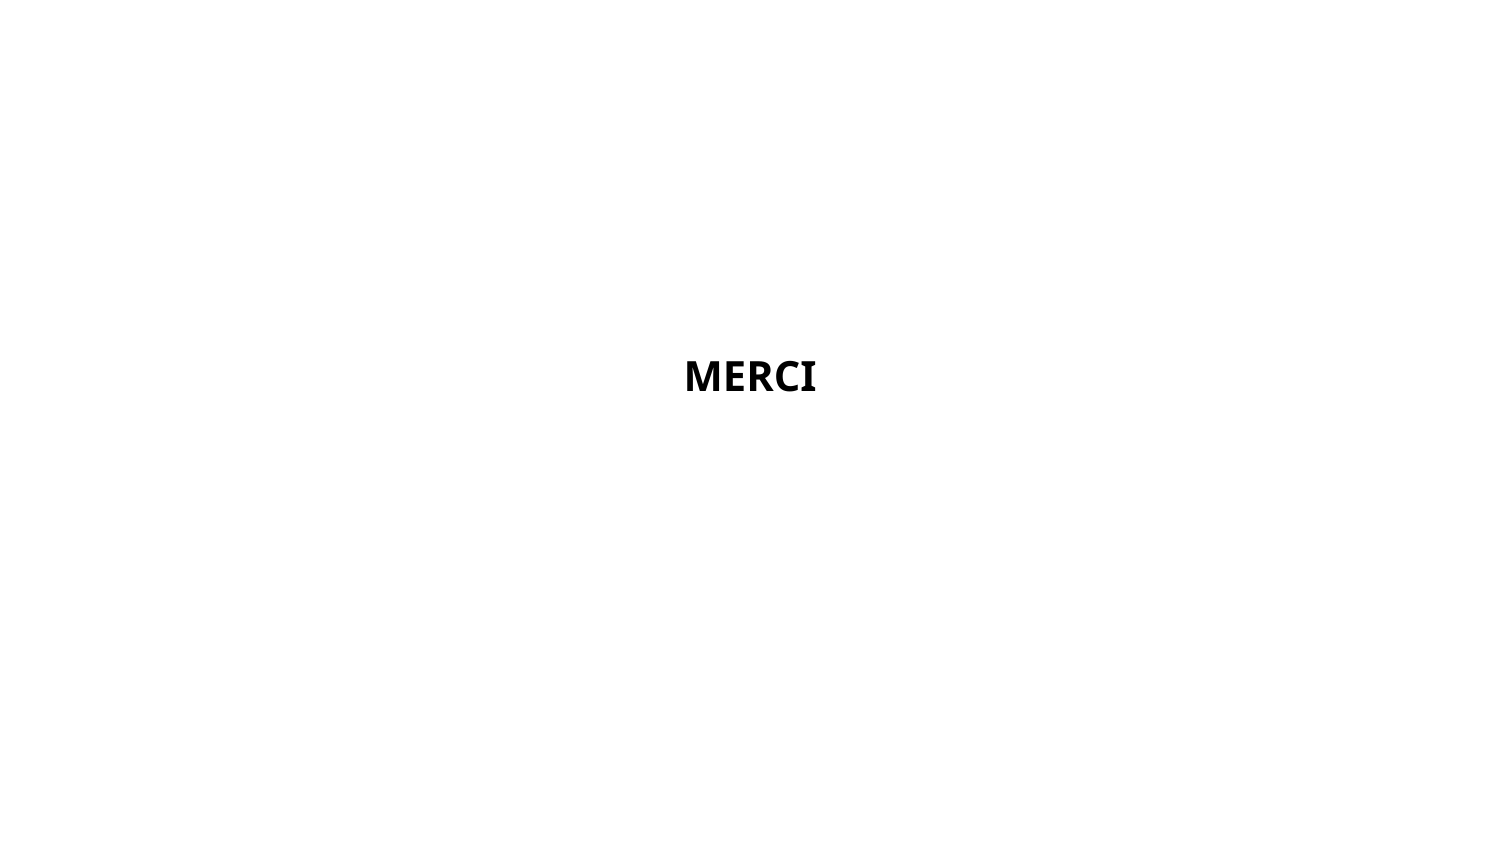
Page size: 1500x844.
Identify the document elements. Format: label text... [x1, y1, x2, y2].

text_box MERCI [490, 343, 1010, 406]
